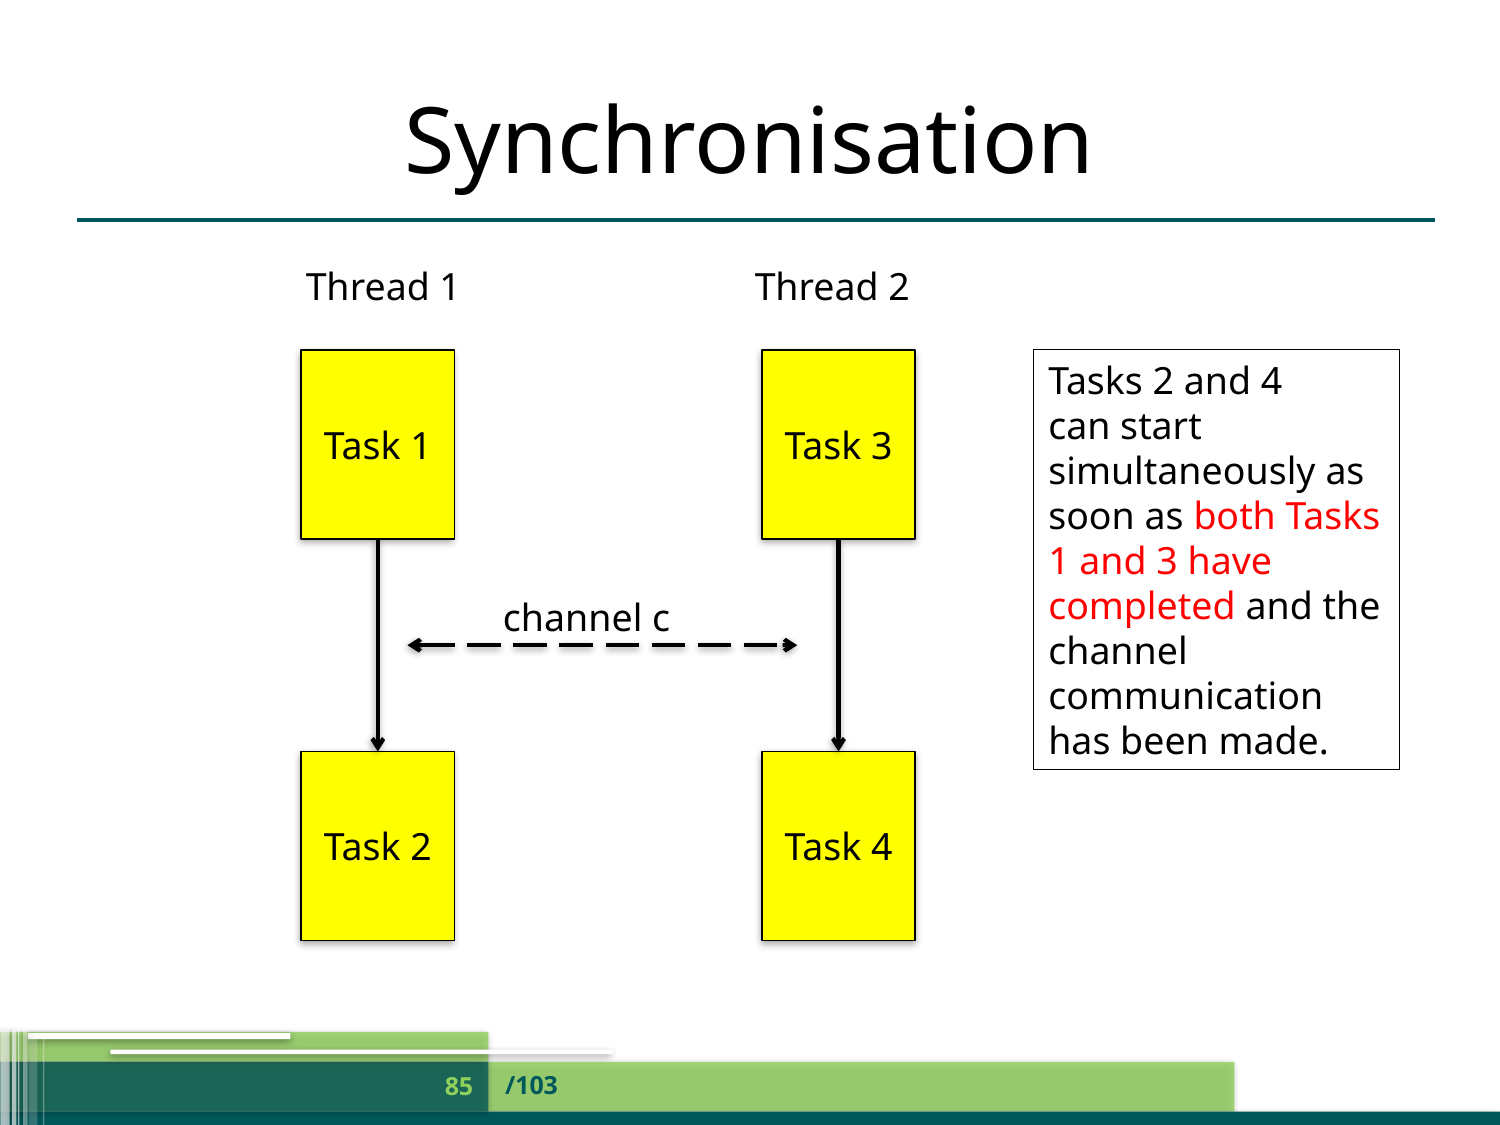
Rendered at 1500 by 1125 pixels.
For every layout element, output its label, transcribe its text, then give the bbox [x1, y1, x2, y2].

slide_number 85 [383, 1057, 489, 1118]
footer /103 [490, 1056, 1235, 1117]
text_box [289, 255, 928, 941]
text_box Tasks 2 and 4 can start simultaneously as soon as both Tasks 1 and 3 have completed and the channel communication has been made. [1033, 349, 1400, 770]
title Synchronisation [75, 66, 1425, 209]
